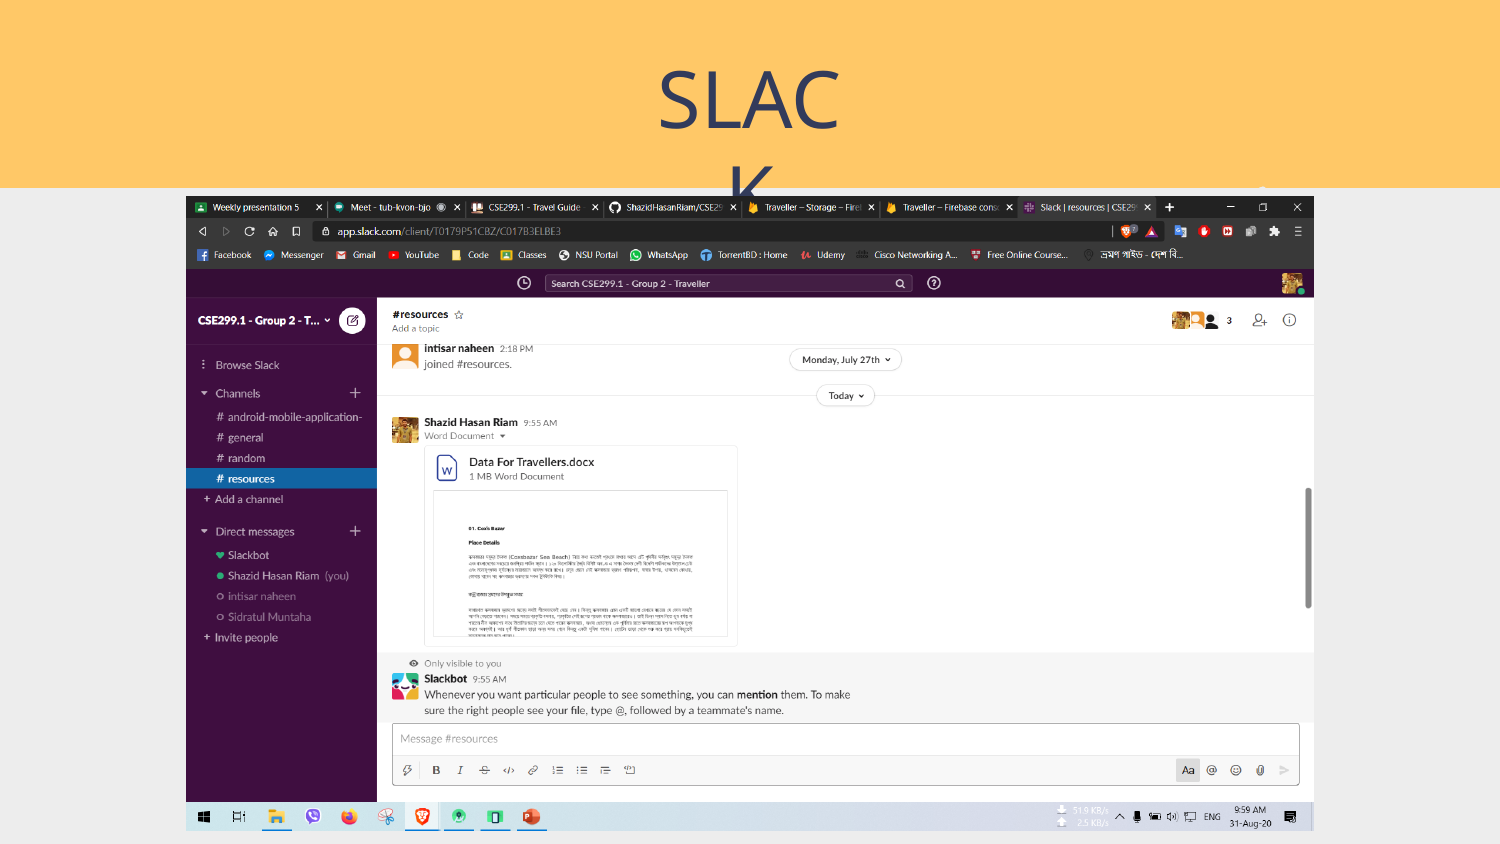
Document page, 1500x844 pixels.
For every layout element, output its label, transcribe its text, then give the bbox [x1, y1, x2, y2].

title SLACK [641, 34, 859, 151]
picture [185, 196, 1315, 832]
